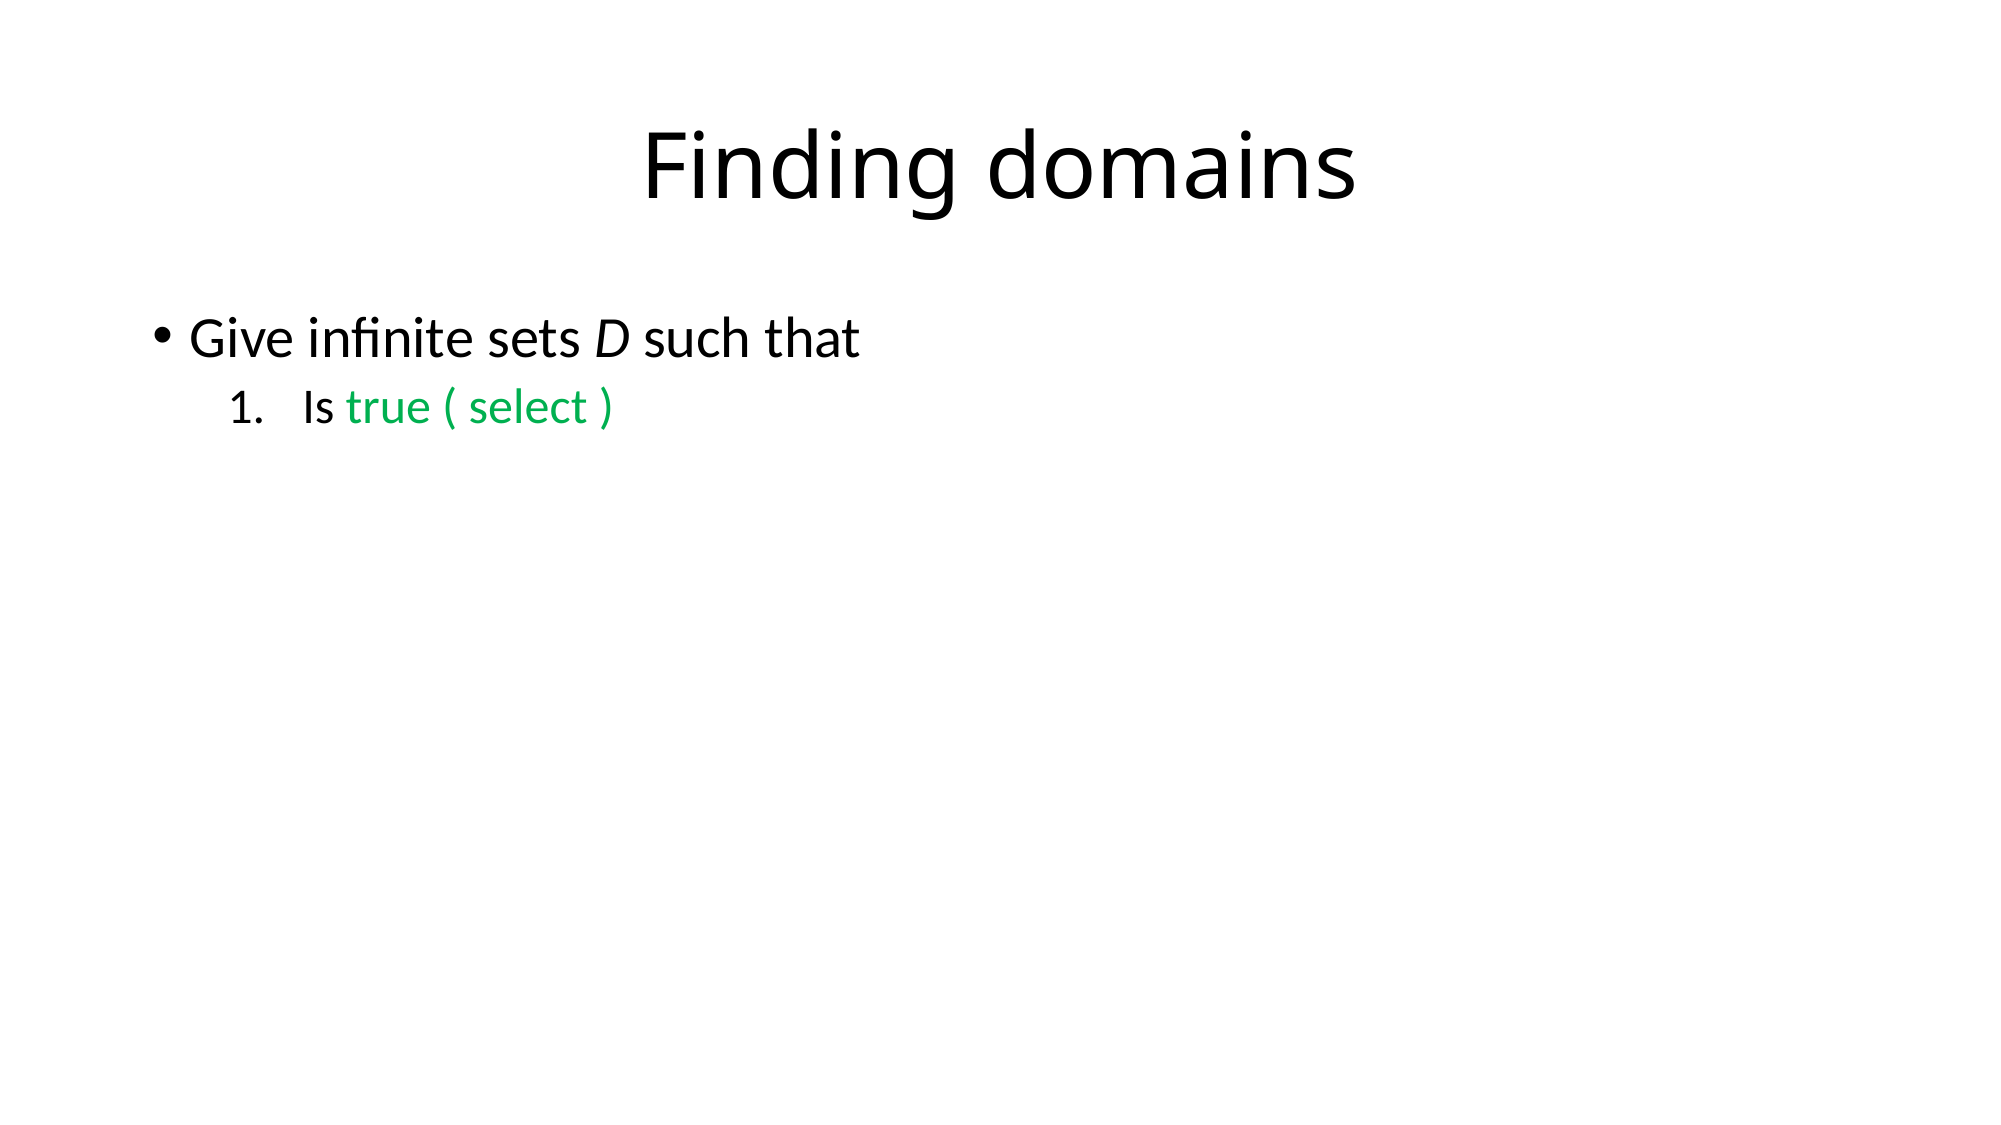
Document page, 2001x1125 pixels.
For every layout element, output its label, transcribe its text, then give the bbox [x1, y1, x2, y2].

title Finding domains [137, 59, 1863, 278]
